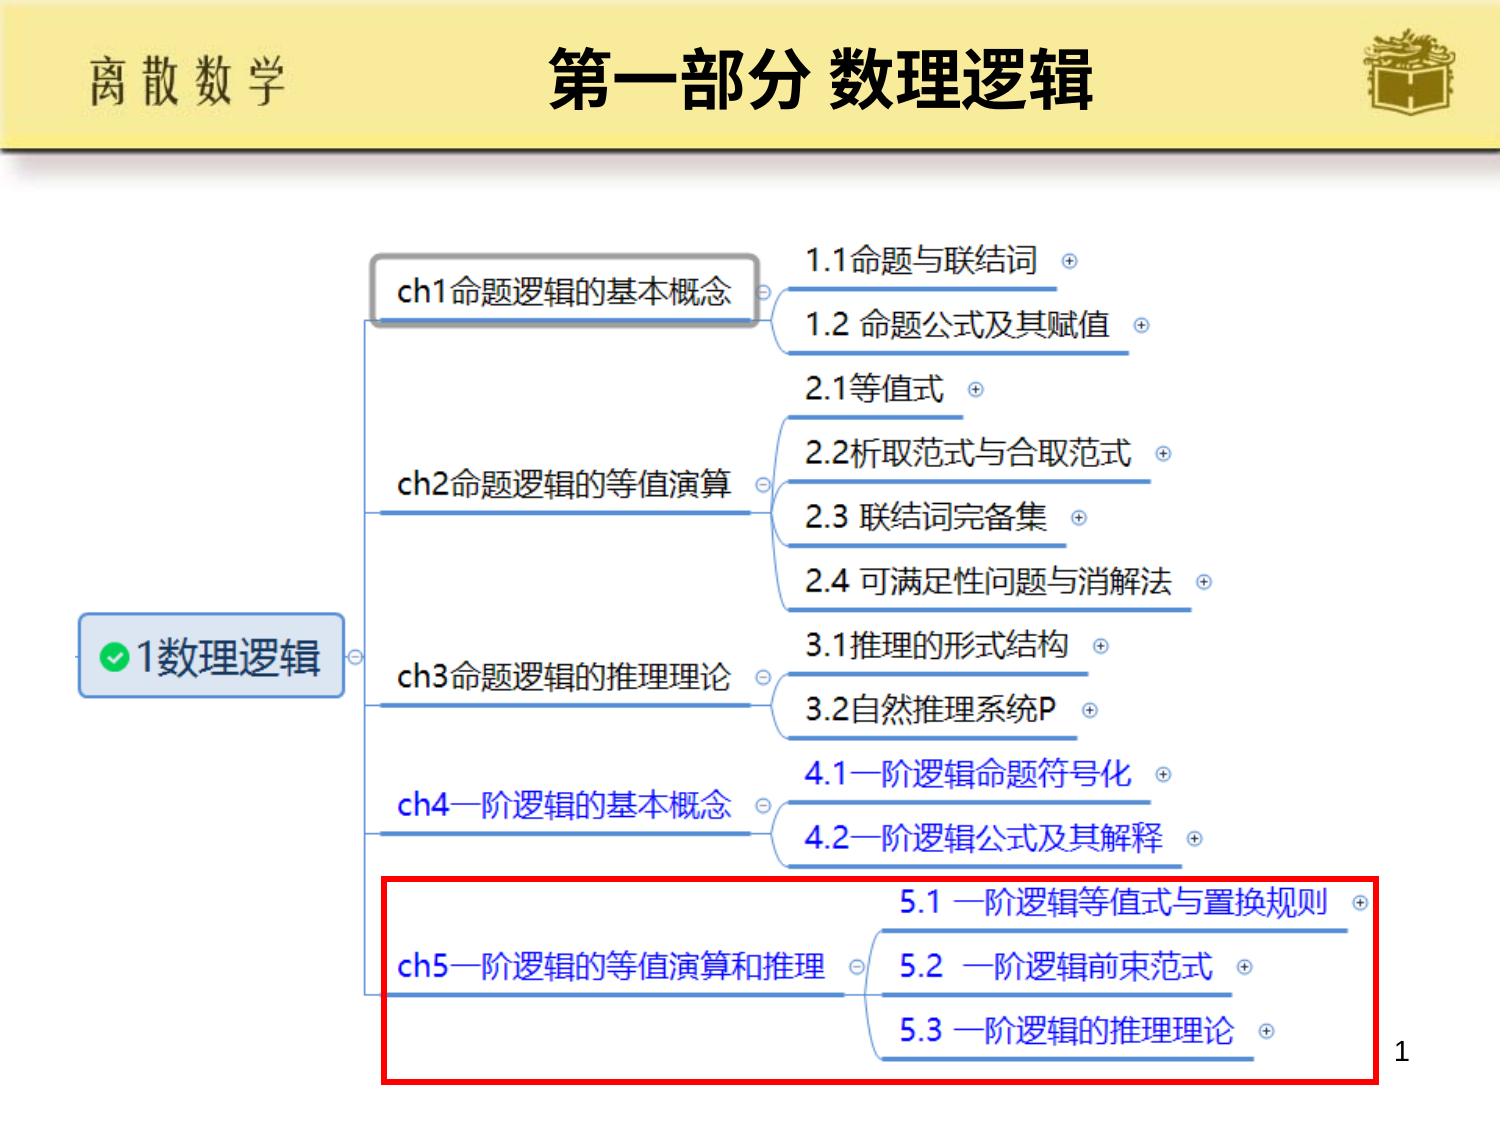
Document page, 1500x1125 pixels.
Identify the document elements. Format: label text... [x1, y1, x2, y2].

text_box [383, 1068, 1377, 1083]
slide_number 1 [1074, 1024, 1425, 1103]
title 第一部分 数理逻辑 [301, 42, 1341, 114]
picture [0, 0, 1500, 1125]
